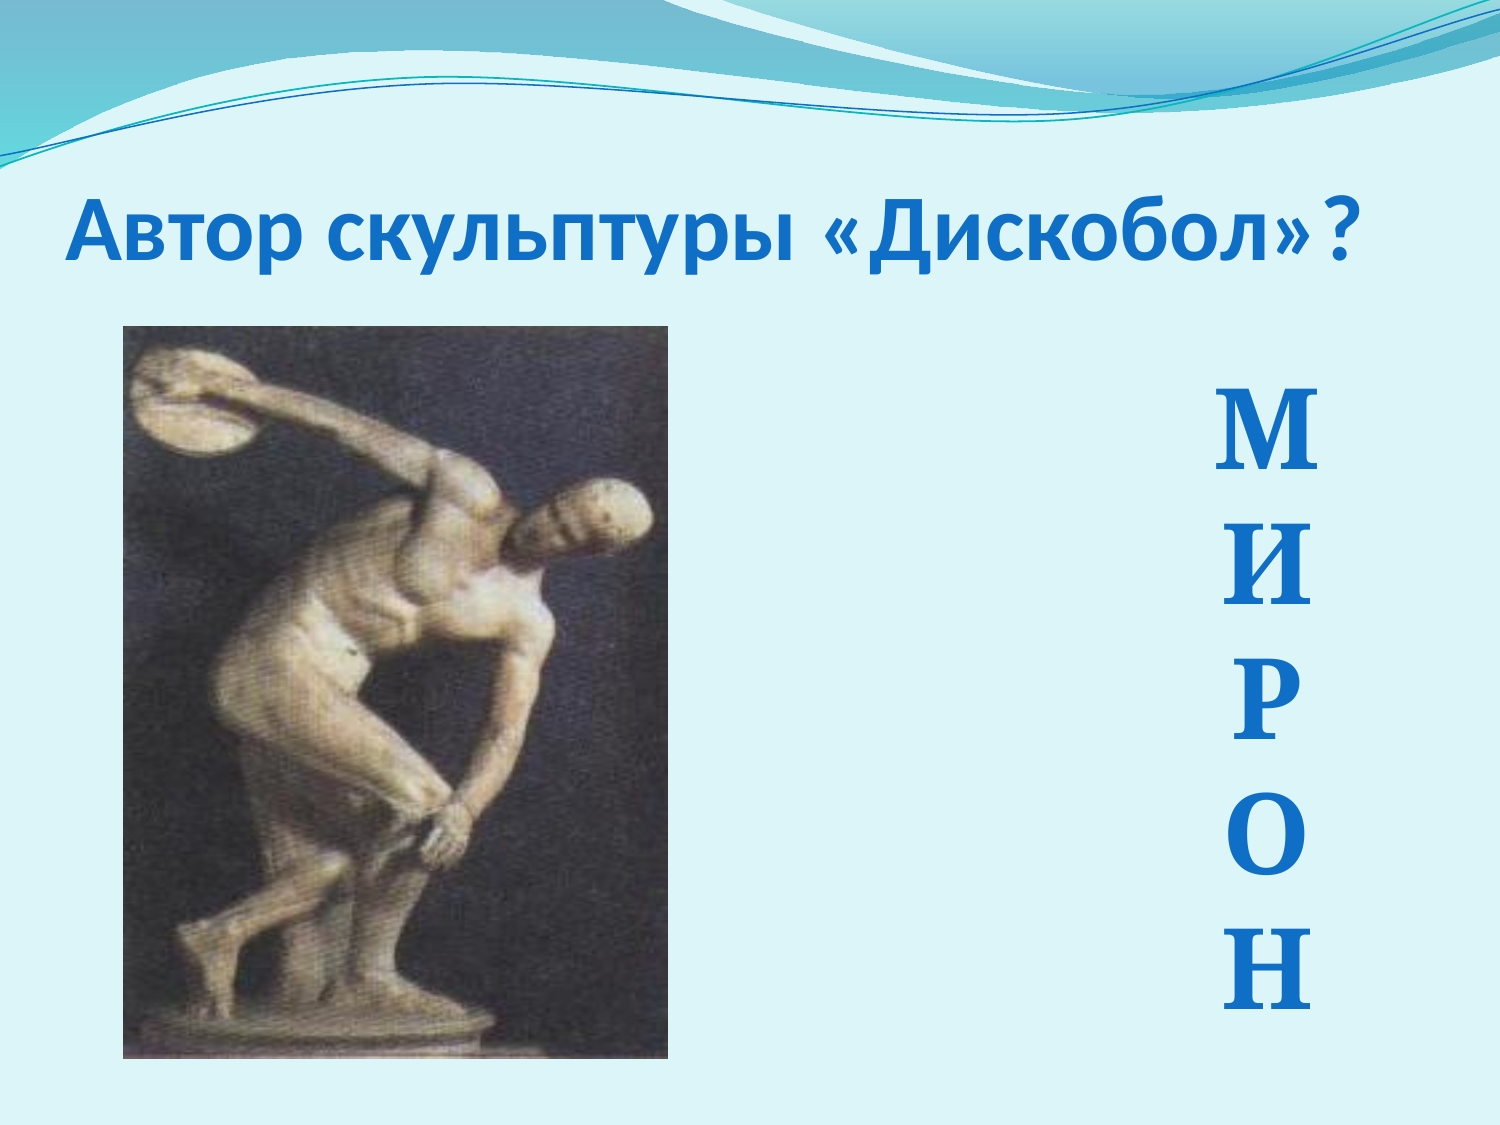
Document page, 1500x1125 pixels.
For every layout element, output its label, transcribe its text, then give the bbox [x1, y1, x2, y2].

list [123, 326, 668, 1059]
title Автор скульптуры «Дискобол»? [64, 137, 1415, 279]
text_box М И Р О Н [1198, 349, 1336, 1040]
